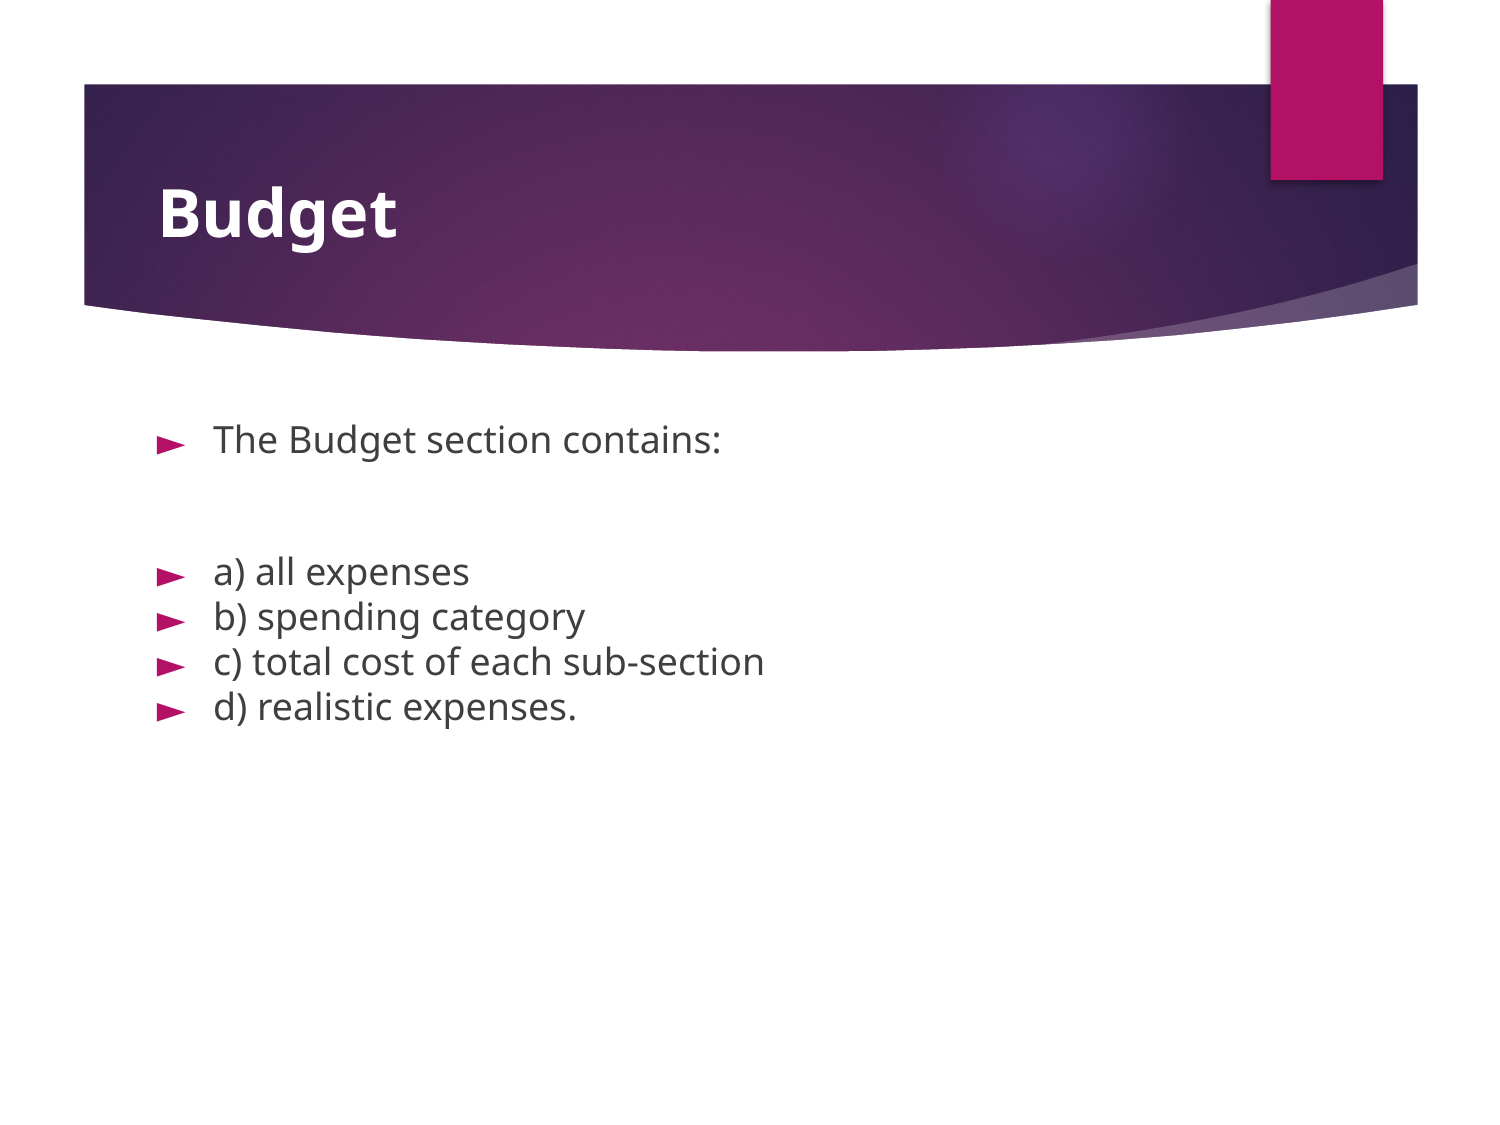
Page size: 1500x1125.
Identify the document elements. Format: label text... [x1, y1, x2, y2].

picture [85, 85, 1417, 351]
title Budget [142, 152, 1183, 269]
list The Budget section contains: a) all expenses b) spending category c) total cost of each sub-section d) realistic expenses. [141, 408, 1350, 988]
table_cell Food and Drinks [1209, 322, 1281, 331]
